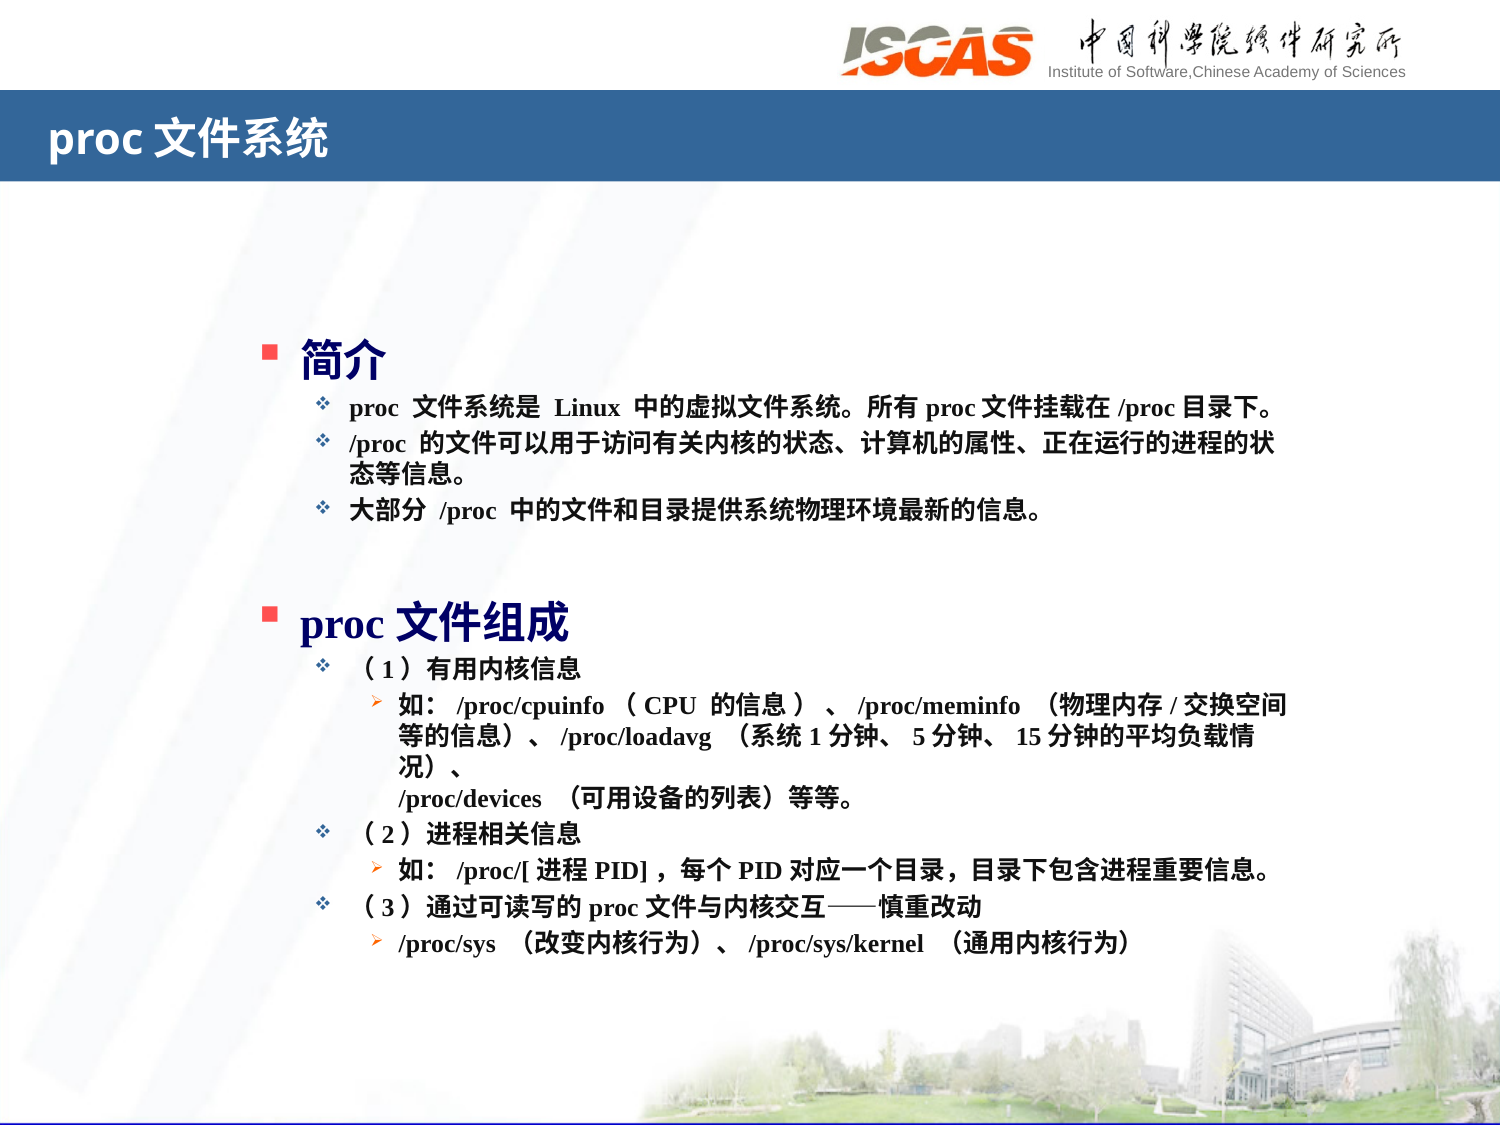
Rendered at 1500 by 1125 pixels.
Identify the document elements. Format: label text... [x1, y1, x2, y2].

picture [1077, 15, 1402, 71]
title proc文件系统 [0, 89, 1500, 182]
picture [0, 182, 1500, 1125]
picture [837, 18, 1045, 87]
list 简介 proc 文件系统是 Linux 中的虚拟文件系统。所有proc文件挂载在/proc目录下。 /proc 的文件可以用于访问有关内核的状态、计算机的属性、正在运行的进程的状态等信息。 大部分 /proc 中的文件和目录提供系统物理环境最新的信息。 proc文件组成 （1）有用内核信息 如：/proc/cpuinfo（CPU 的信息 ） 、/proc/meminfo （物理内存/交换空间等的信息）、/proc/loadavg （系统1分钟、5分钟、15分钟的平均负载情况）、 /proc/devices （可用设备的列表）等等。 （2）进程相关信息 如：/proc/[进程PID]，每个PID对应一个目录，目录下包含进程重要信息。 （3）通过可读写的proc文件与内核交互——慎重改动 /proc/sys （改变内核行为）、/proc/sys/kernel （通用内核行为） [242, 325, 1313, 939]
